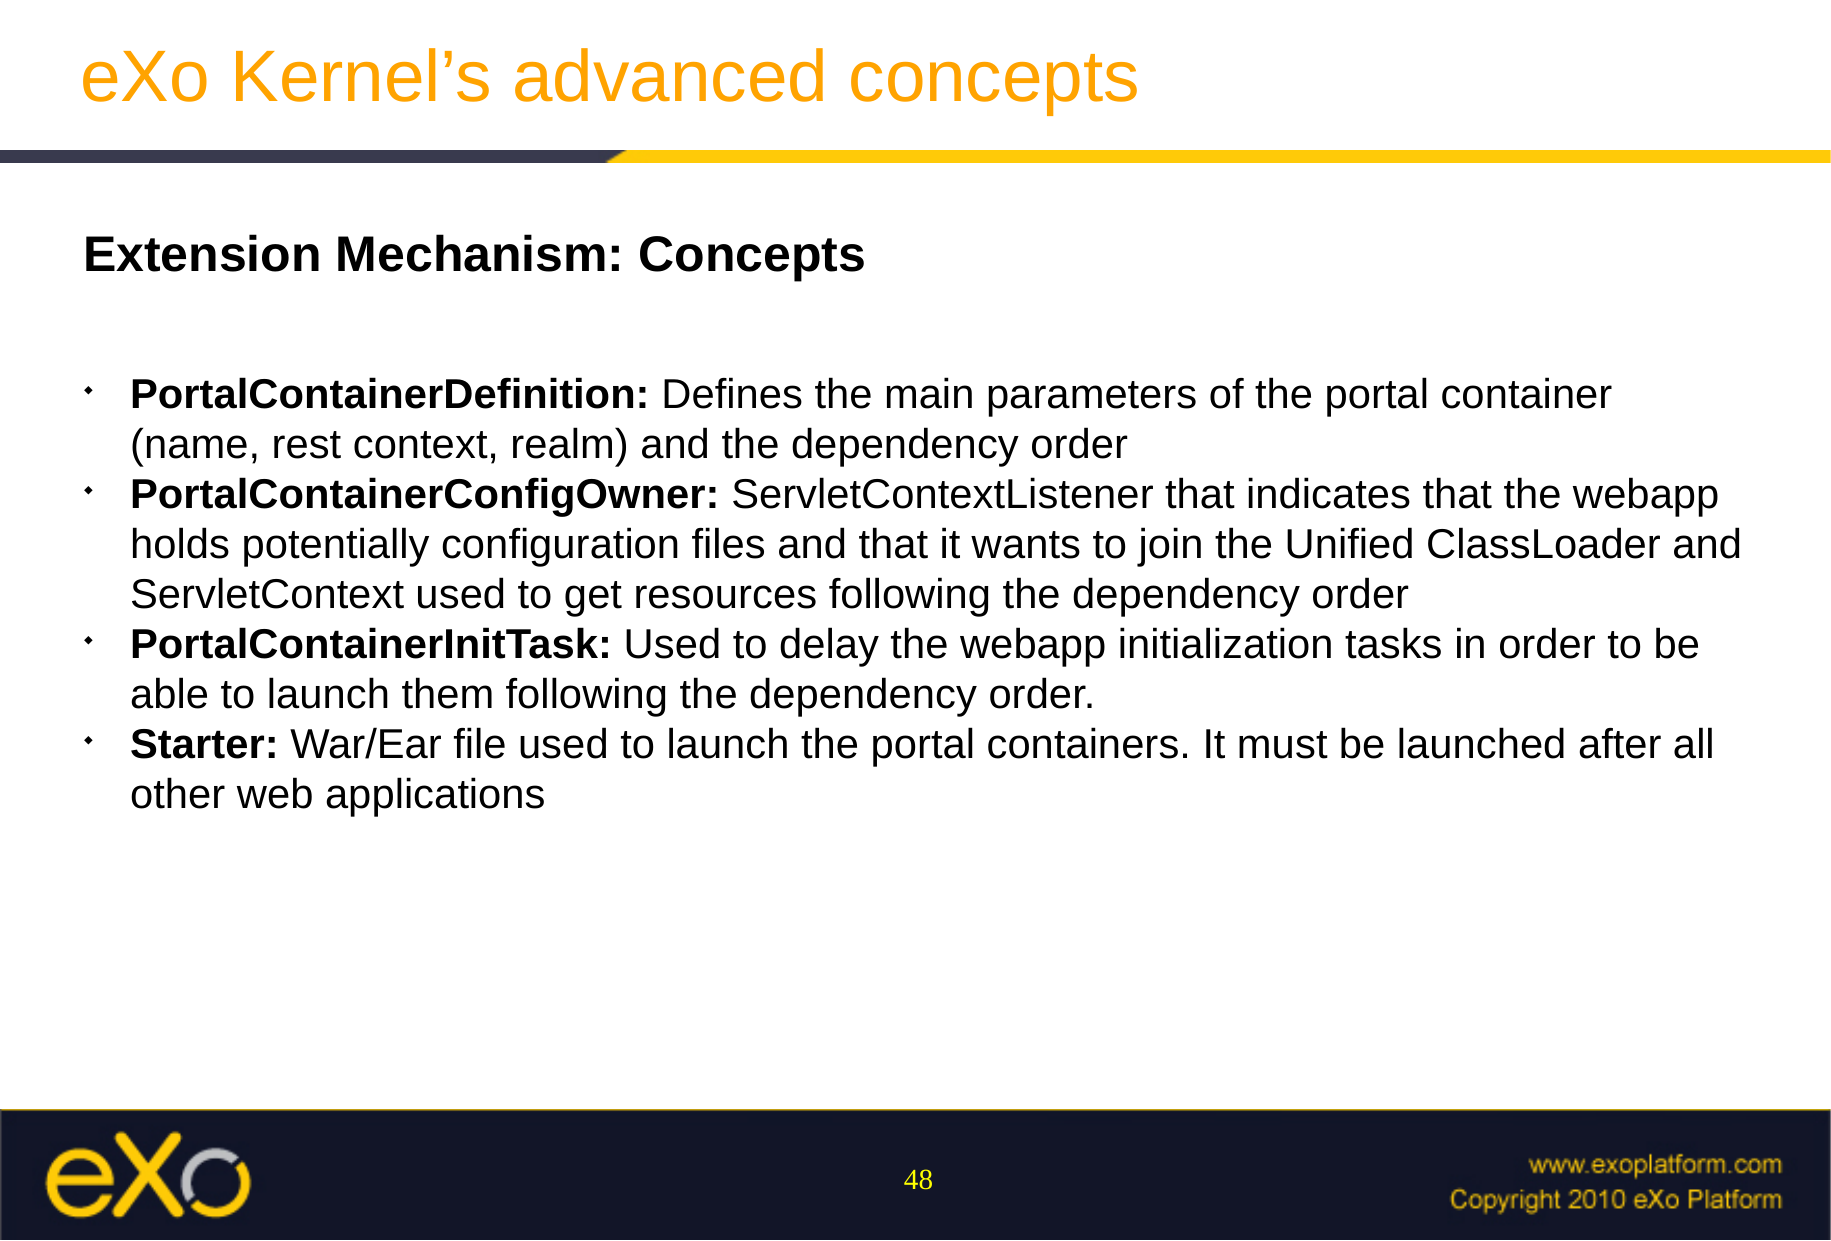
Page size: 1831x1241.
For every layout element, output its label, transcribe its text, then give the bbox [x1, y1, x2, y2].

picture [0, 1109, 1831, 1240]
picture [0, 150, 1831, 163]
text_box eXo Kernel’s advanced concepts [80, 41, 1751, 117]
text_box Extension Mechanism: Concepts PortalContainerDefinition: Defines the main parameters of the portal container (name, rest context, realm) and the dependency order PortalContainerConfigOwner: ServletContextListener that indicates that the webapp holds potentially configuration files and that it wants to join the Unified ClassLoader and ServletContext used to get resources following the dependency order PortalContainerInitTask: Used to delay the webapp initialization tasks in order to be able to launch them following the dependency order. Starter: War/Ear file used to launch the portal containers. It must be launched after all other web applications [83, 221, 1754, 1057]
